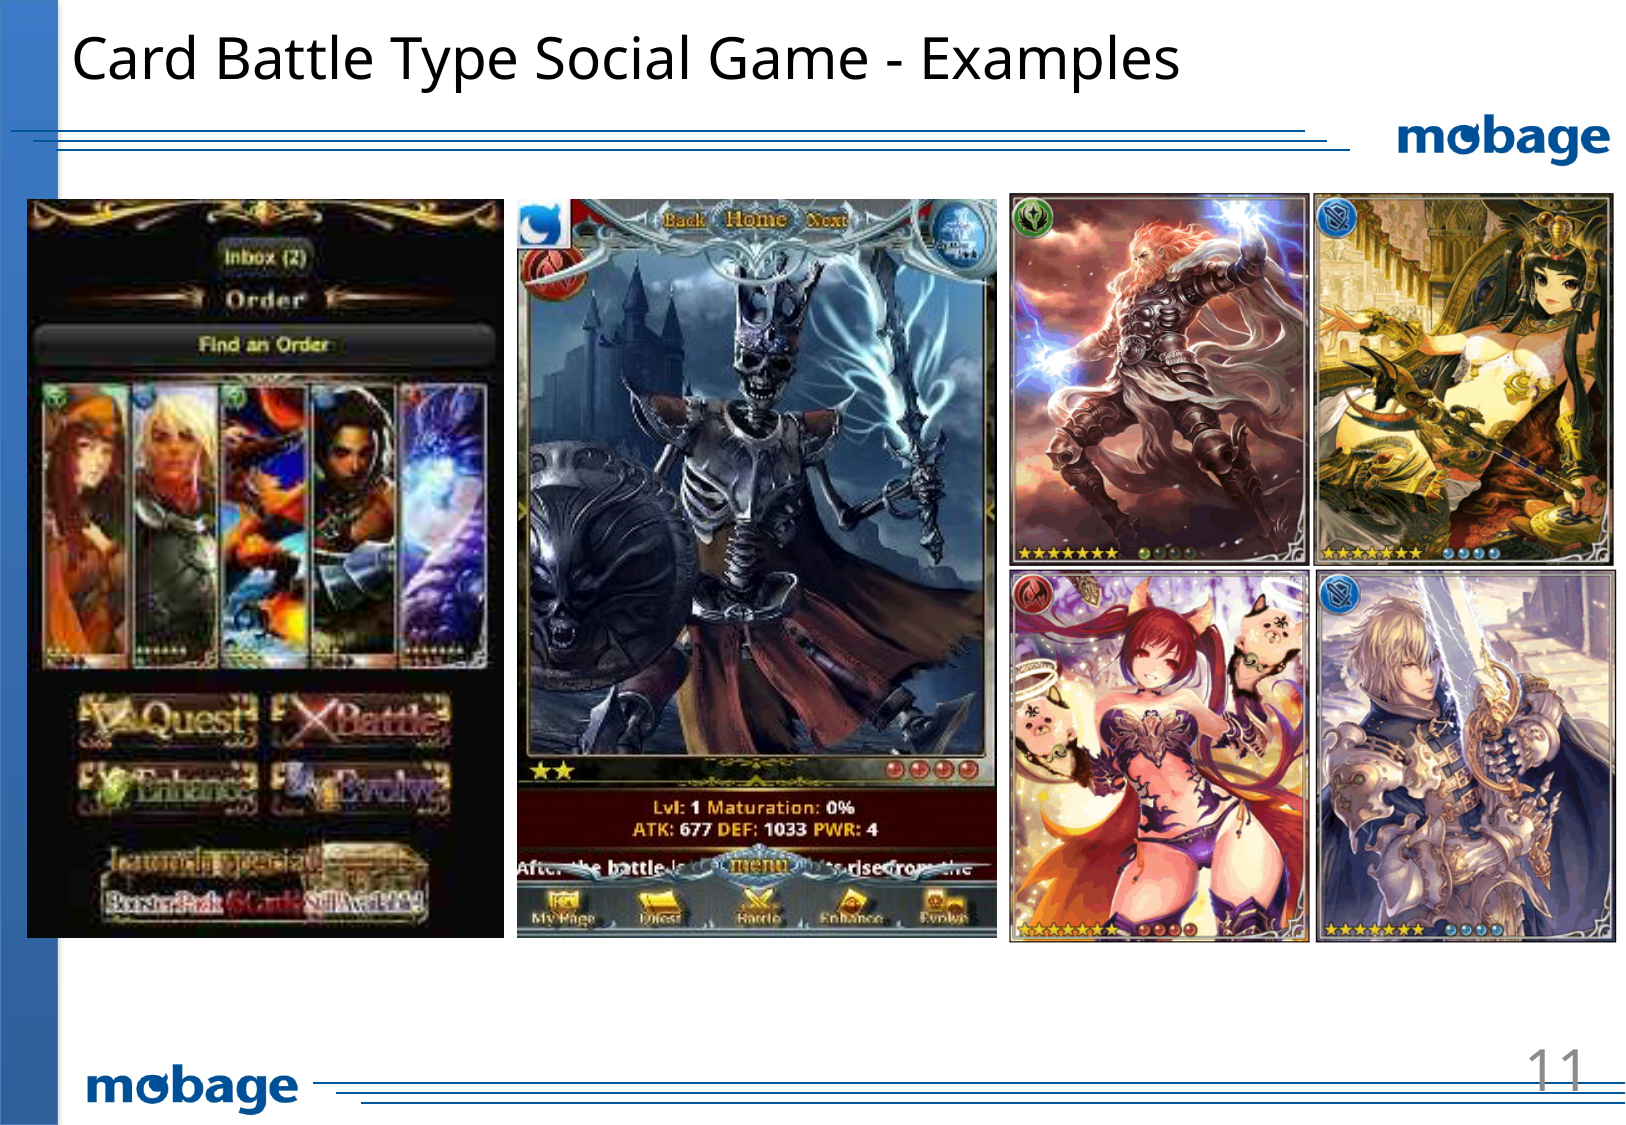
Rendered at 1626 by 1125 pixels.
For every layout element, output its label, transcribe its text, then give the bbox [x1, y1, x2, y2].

picture [1388, 108, 1613, 171]
slide_number 11 [1226, 1042, 1606, 1103]
picture [1001, 187, 1625, 951]
title Card Battle Type Social Game - Examples [55, 12, 1287, 101]
picture [77, 1058, 301, 1120]
picture [26, 199, 505, 938]
picture [517, 199, 997, 938]
